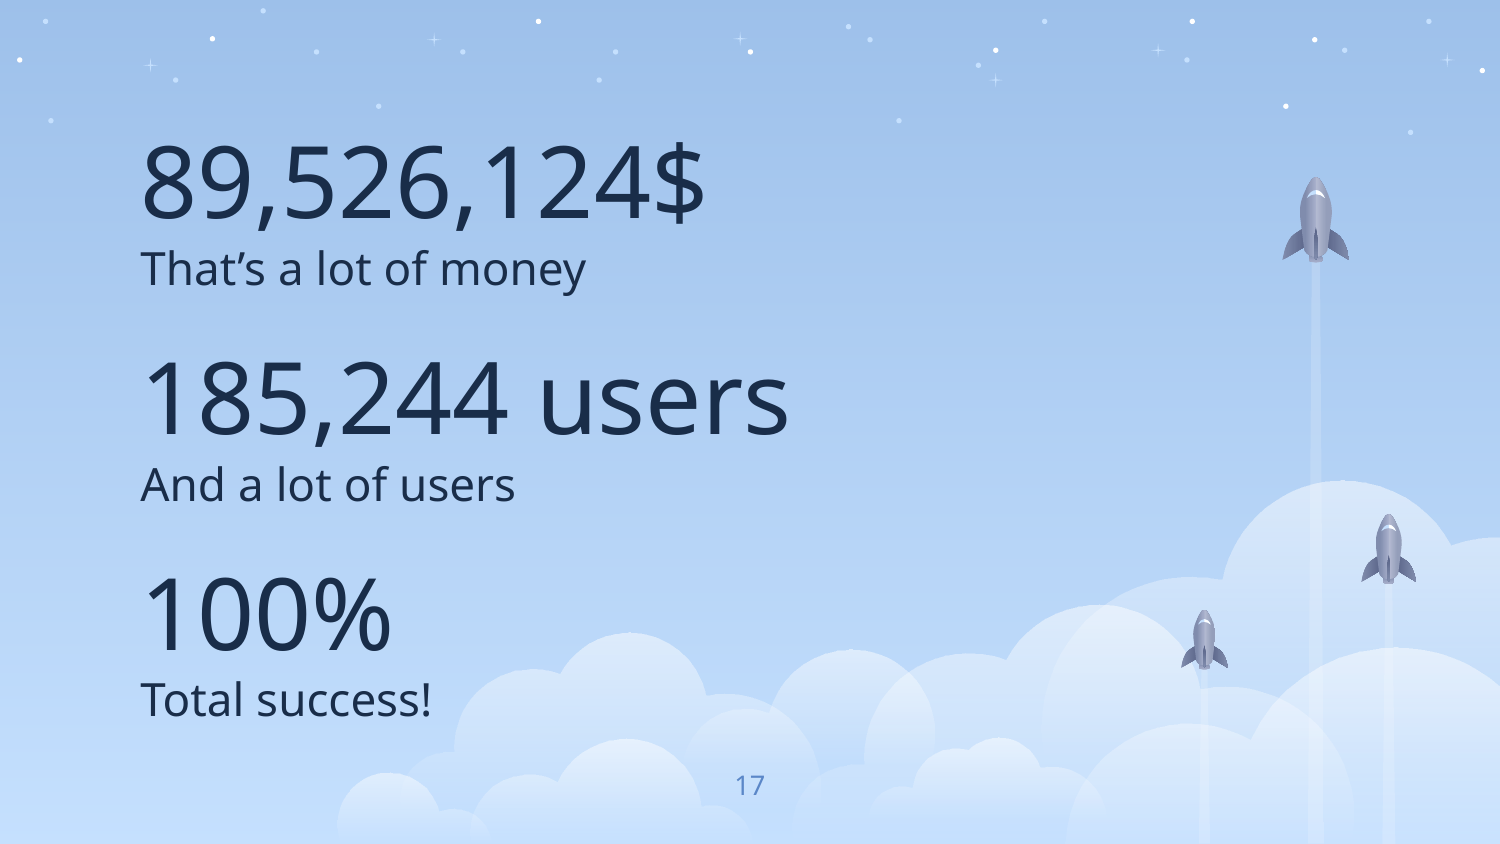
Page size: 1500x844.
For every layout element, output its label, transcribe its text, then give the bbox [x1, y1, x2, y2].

subtitle And a lot of users [140, 447, 1138, 524]
subtitle That’s a lot of money [140, 231, 1138, 308]
slide_number 17 [705, 754, 795, 819]
title 185,244 users [140, 309, 1138, 447]
title 89,526,124$ [140, 93, 1138, 231]
title 100% [140, 525, 1138, 662]
subtitle Total success! [140, 662, 1138, 739]
